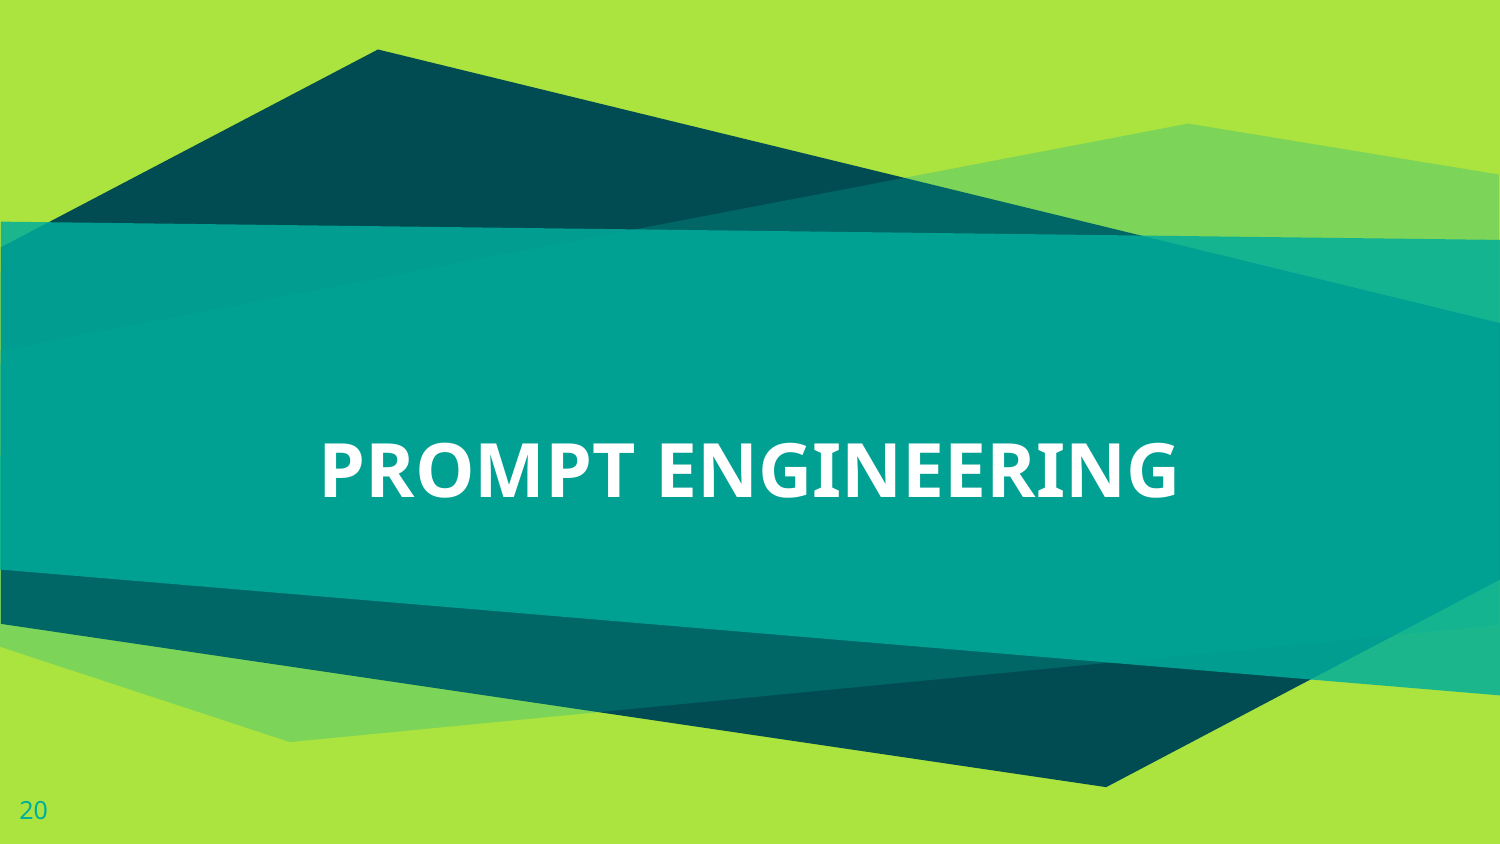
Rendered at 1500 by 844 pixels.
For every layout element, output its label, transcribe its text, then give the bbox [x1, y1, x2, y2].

title PROMPT ENGINEERING [297, 337, 1203, 528]
slide_number 20 [4, 779, 95, 844]
